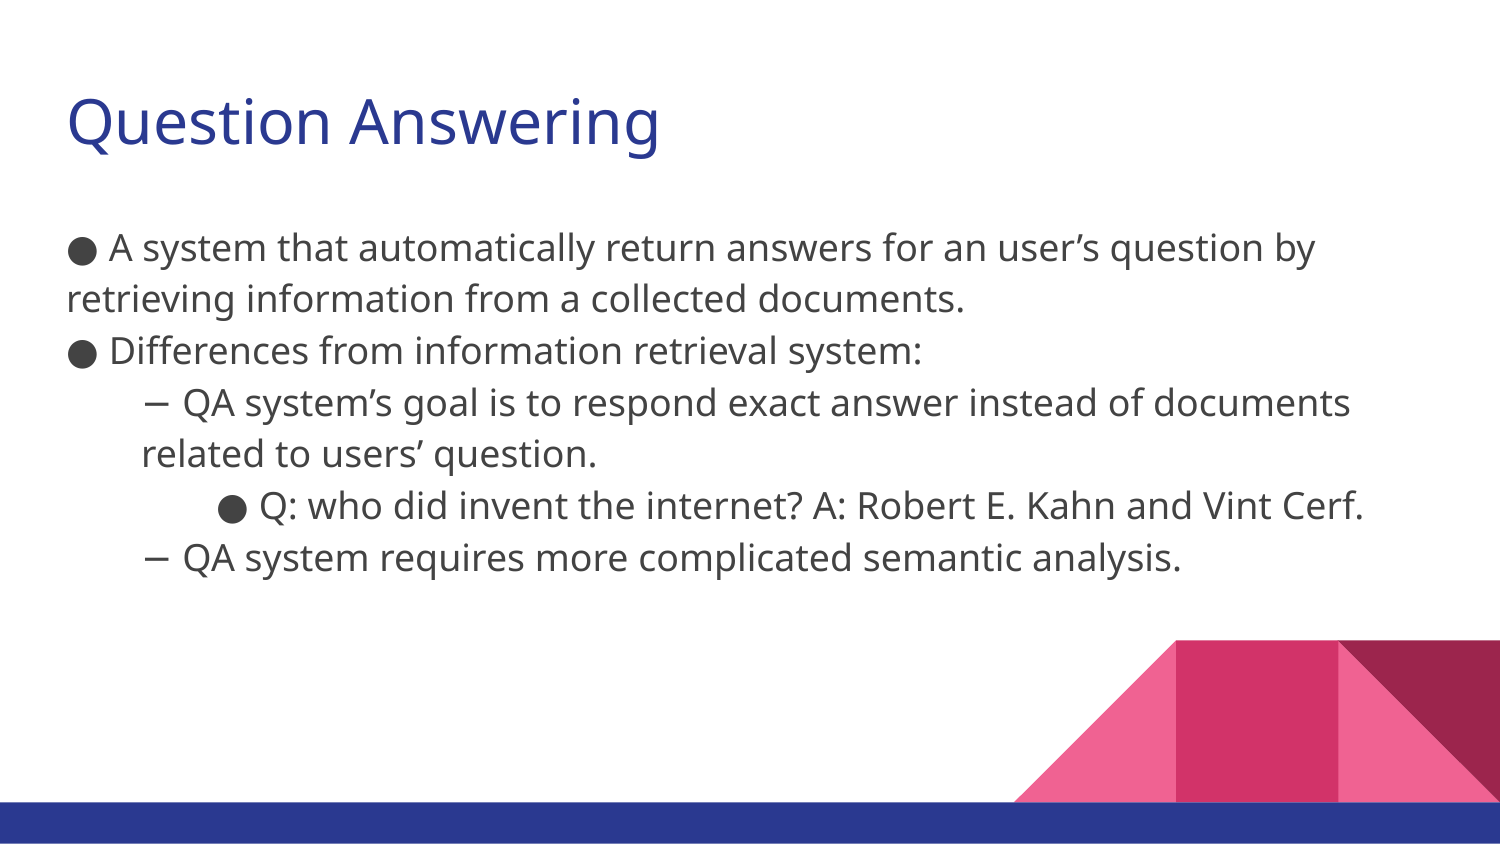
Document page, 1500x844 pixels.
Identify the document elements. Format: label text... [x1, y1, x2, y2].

title Question Answering [51, 67, 1449, 167]
list ● A system that automatically return answers for an user’s question by retrieving information from a collected documents. ● Differences from information retrieval system: − QA system’s goal is to respond exact answer instead of documents related to users’ question. ● Q: who did invent the internet? A: Robert E. Kahn and Vint Cerf. − QA system requires more complicated semantic analysis. [51, 201, 1449, 750]
